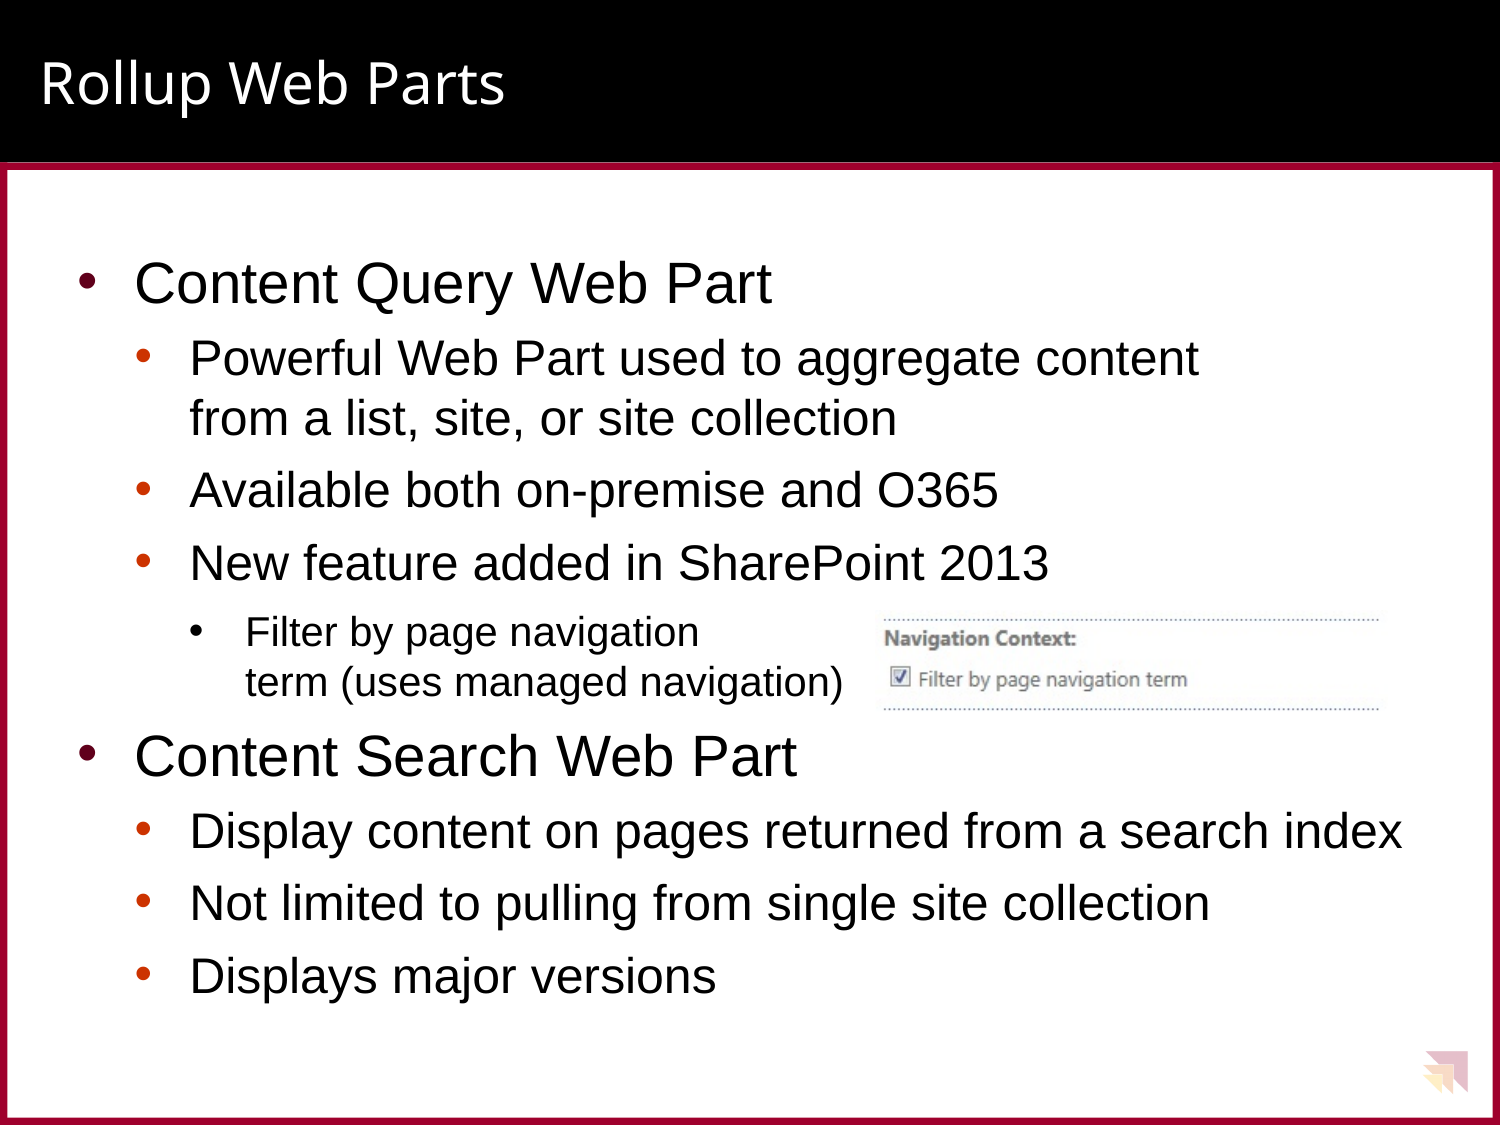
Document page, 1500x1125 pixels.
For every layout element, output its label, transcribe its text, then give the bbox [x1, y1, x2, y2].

picture [874, 609, 1388, 716]
list Content Query Web Part Powerful Web Part used to aggregate content from a list, site, or site collection Available both on-premise and O365 New feature added in SharePoint 2013 Filter by page navigation term (uses managed navigation) Content Search Web Part Display content on pages returned from a search index Not limited to pulling from single site collection Displays major versions [62, 237, 1438, 1088]
title Rollup Web Parts [24, 12, 1438, 150]
